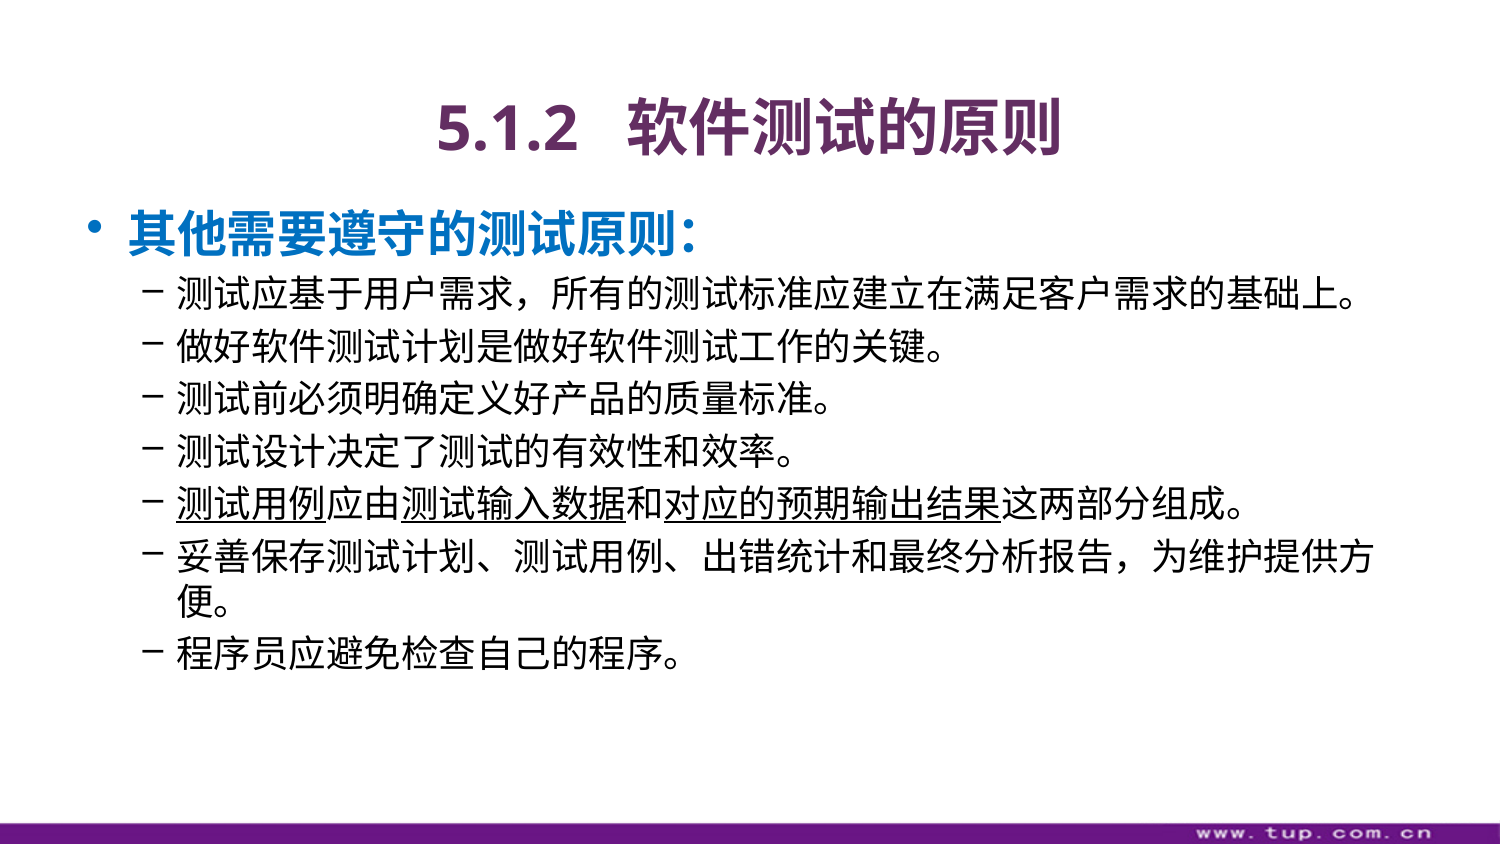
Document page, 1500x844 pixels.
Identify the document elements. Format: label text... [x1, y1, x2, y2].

list 其他需要遵守的测试原则： 测试应基于用户需求，所有的测试标准应建立在满足客户需求的基础上。 做好软件测试计划是做好软件测试工作的关键。 测试前必须明确定义好产品的质量标准。 测试设计决定了测试的有效性和效率。 测试用例应由测试输入数据和对应的预期输出结果这两部分组成。 妥善保存测试计划、测试用例、出错统计和最终分析报告，为维护提供方便。 程序员应避免检查自己的程序。 [75, 196, 1425, 754]
title 5.1.2 软件测试的原则 [75, 82, 1425, 131]
picture [0, 820, 1500, 844]
